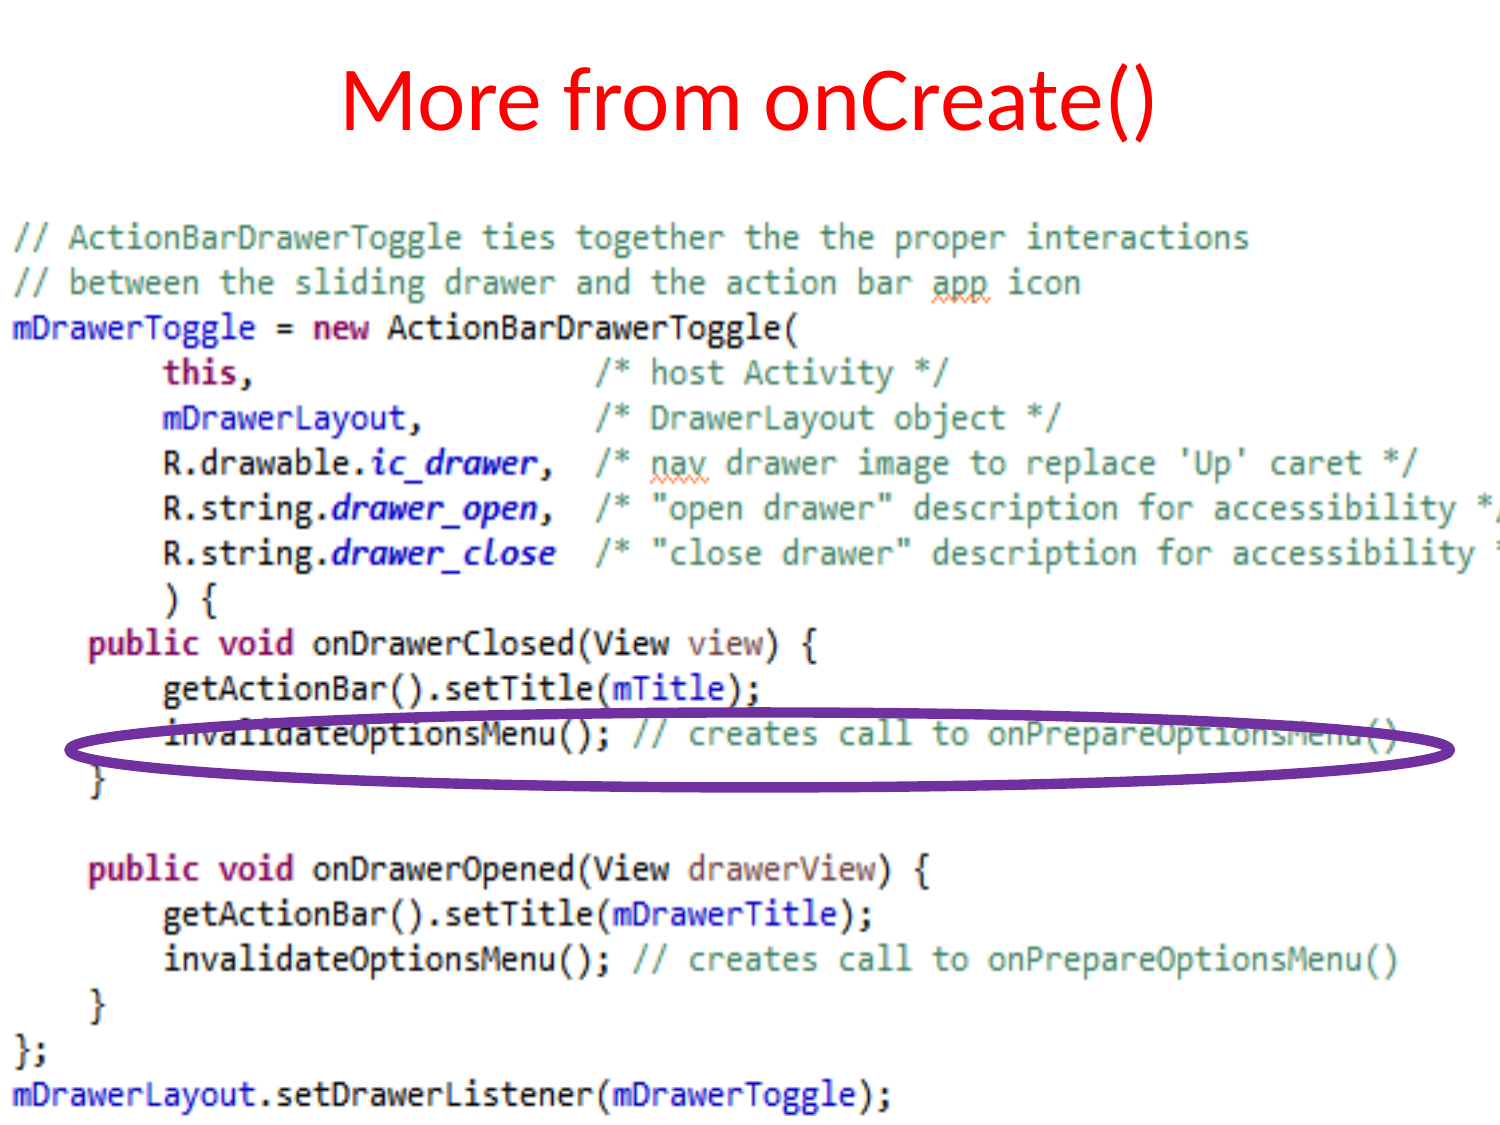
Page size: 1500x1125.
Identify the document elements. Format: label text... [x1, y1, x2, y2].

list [0, 199, 1500, 1125]
title More from onCreate() [75, 0, 1425, 188]
